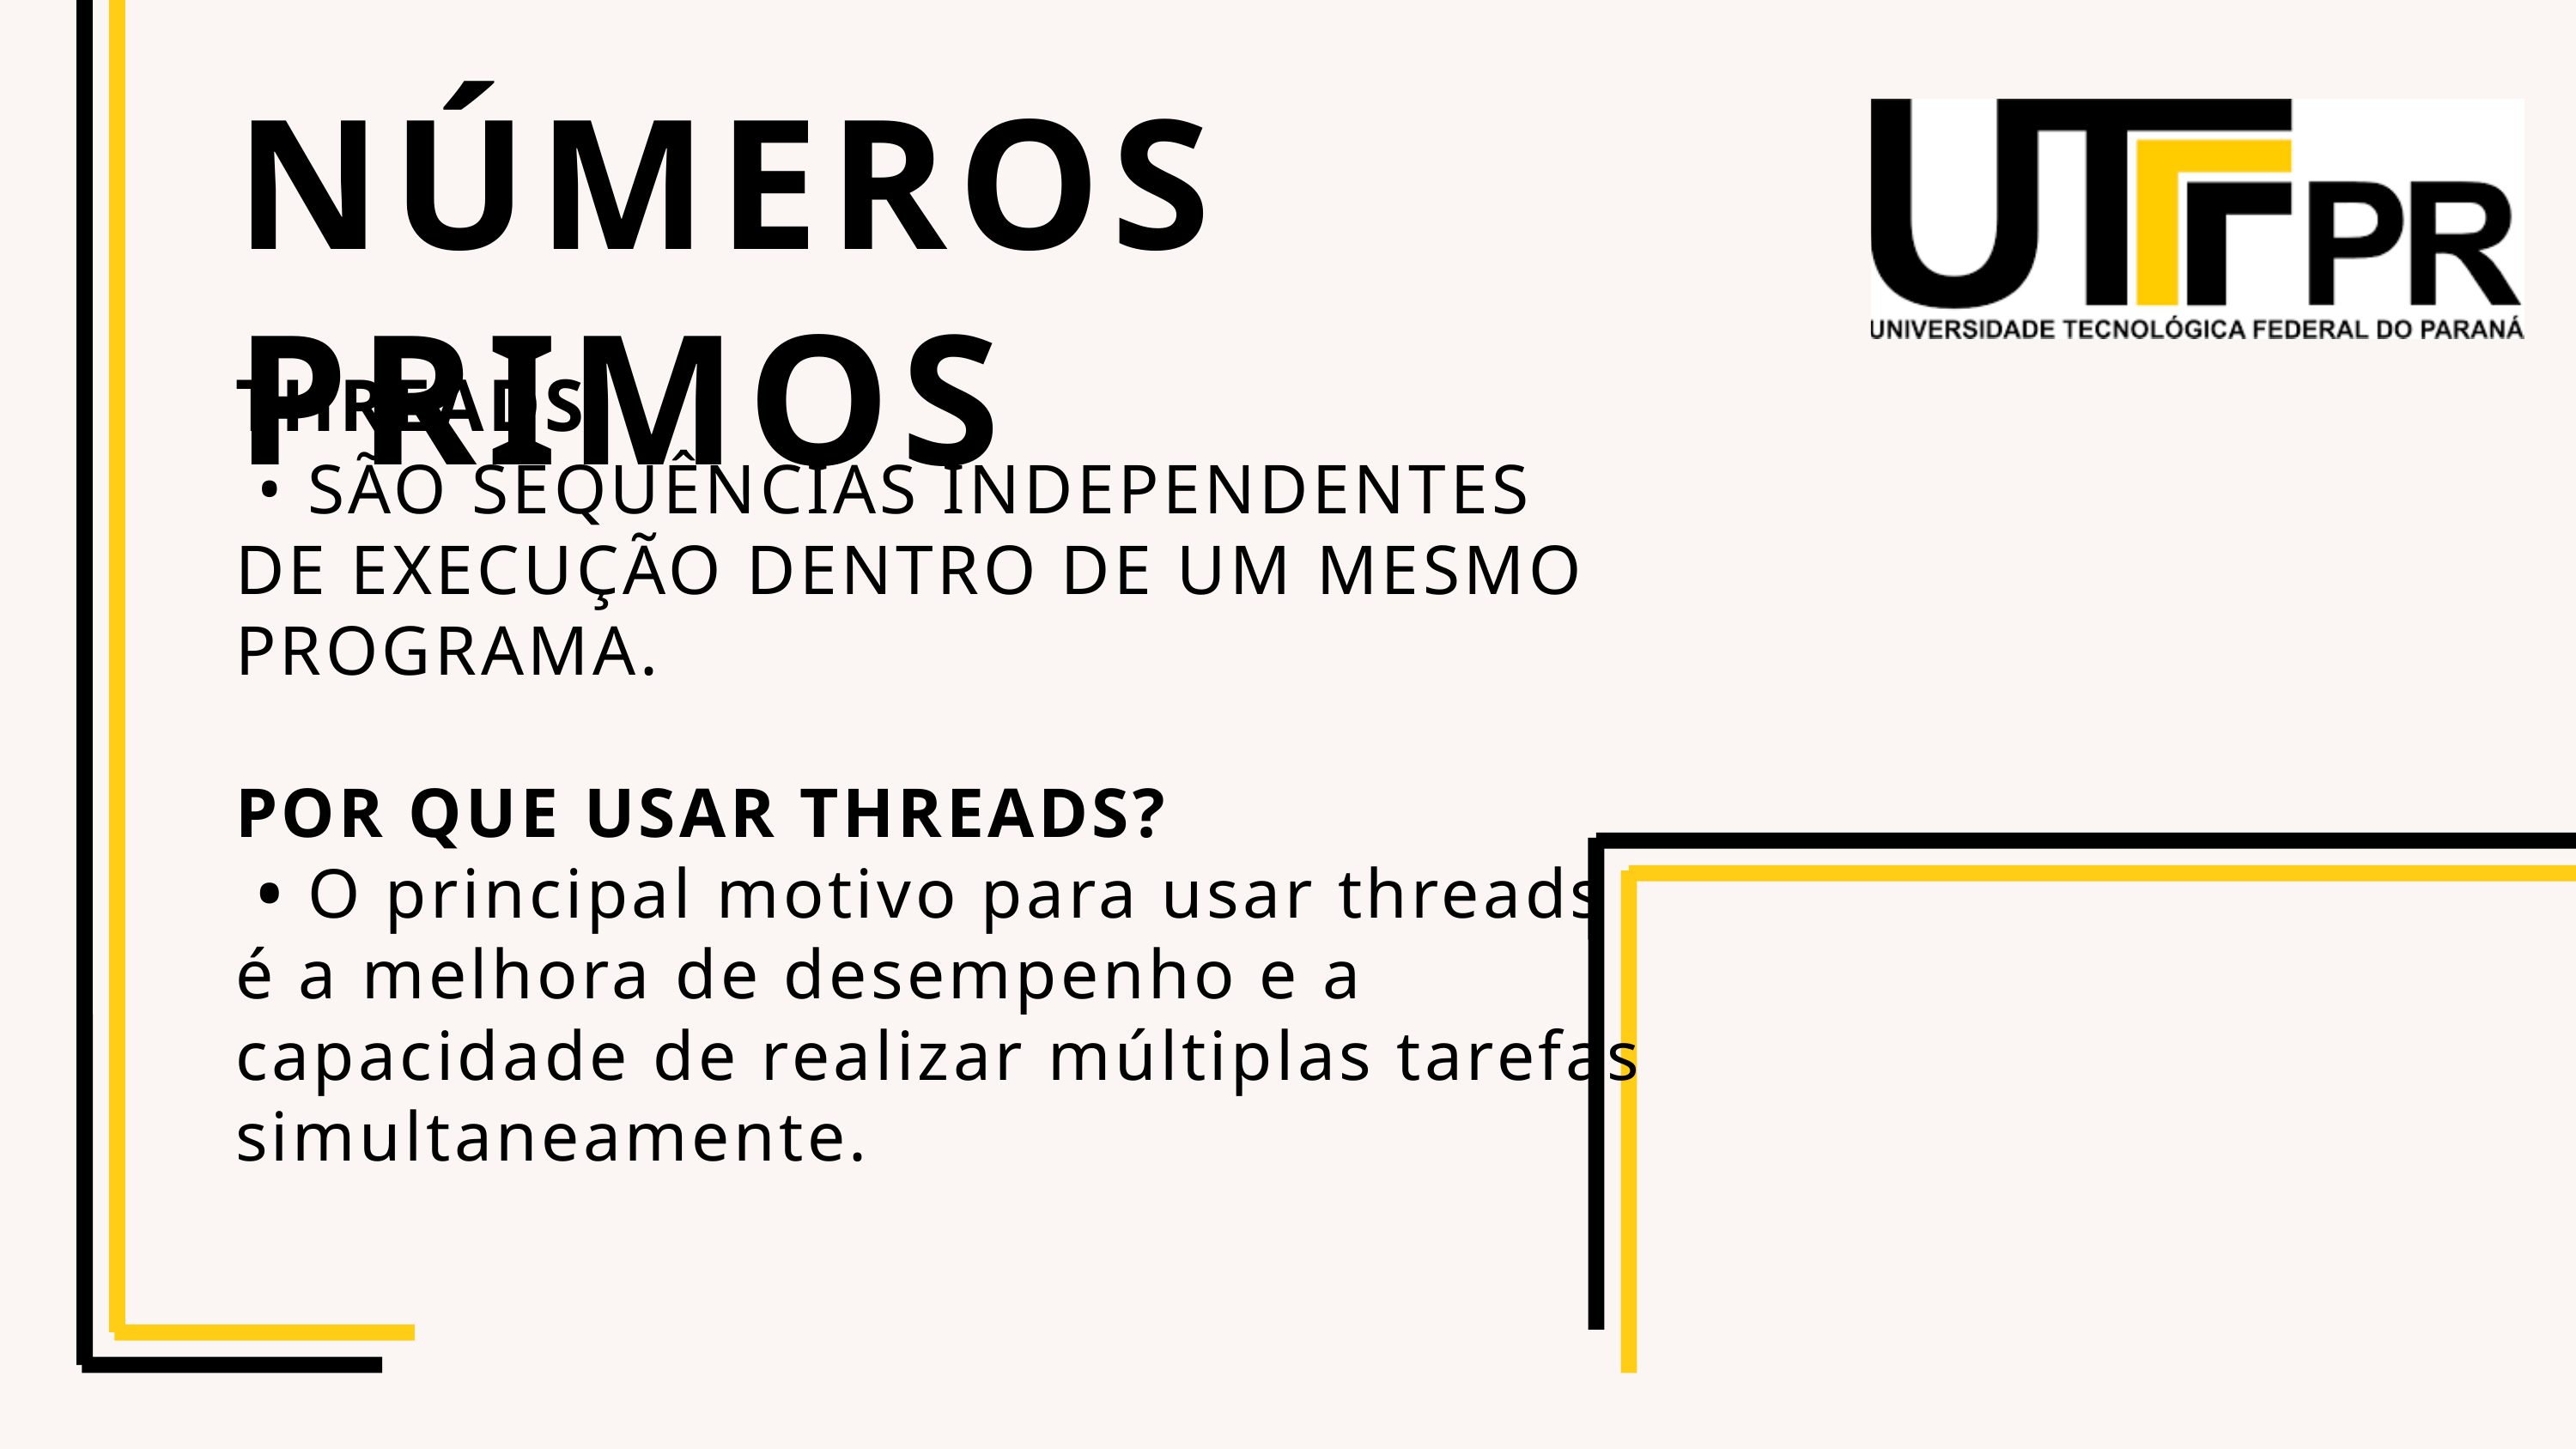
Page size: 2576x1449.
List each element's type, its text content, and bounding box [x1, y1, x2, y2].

text_box [1870, 99, 2524, 339]
text_box NÚMEROS PRIMOS [235, 69, 1775, 501]
text_box THREADS: • SÃO SEQUÊNCIAS INDEPENDENTES DE EXECUÇÃO DENTRO DE UM MESMO PROGRAMA. POR QUE USAR THREADS? • O principal motivo para usar threads é a melhora de desempenho e a capacidade de realizar múltiplas tarefas simultaneamente. [235, 501, 1650, 1175]
